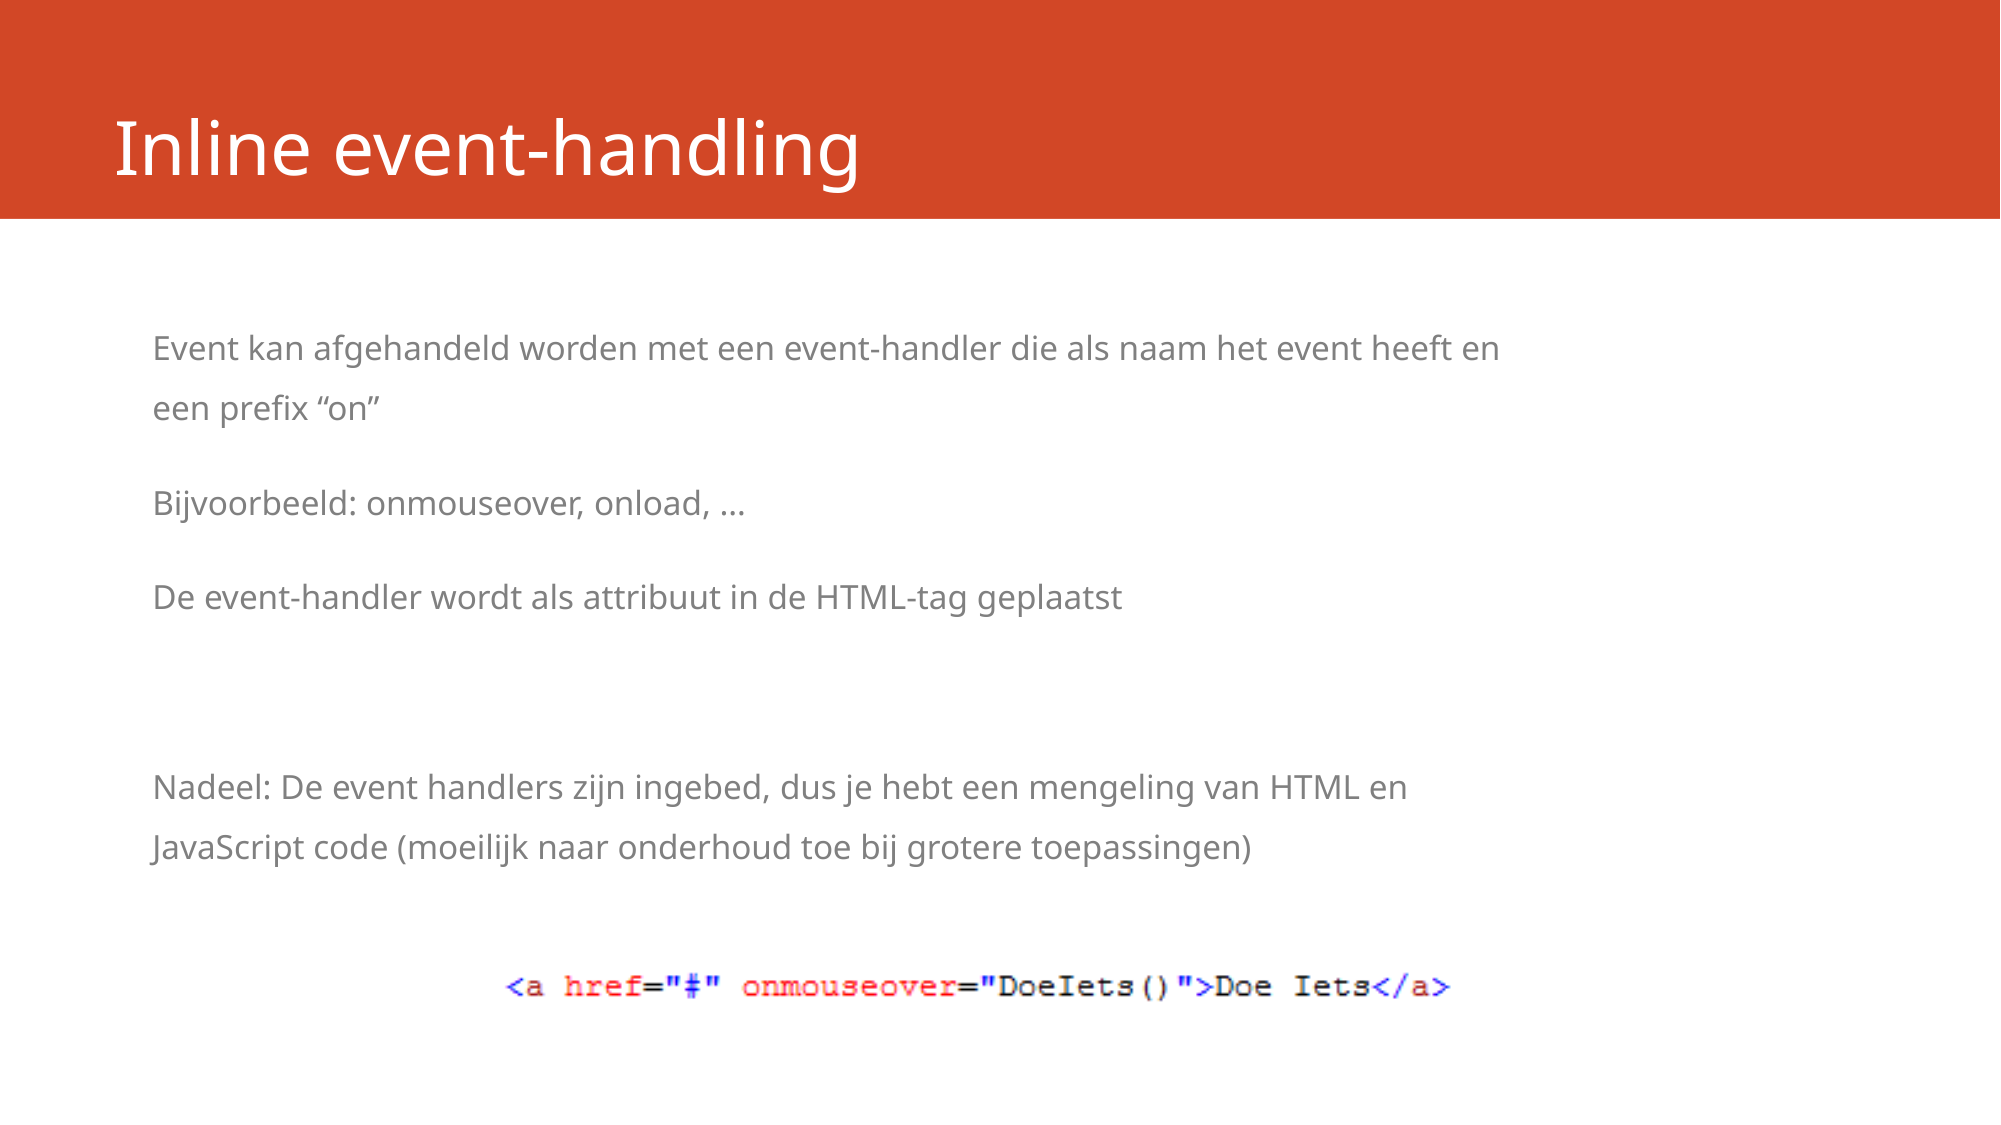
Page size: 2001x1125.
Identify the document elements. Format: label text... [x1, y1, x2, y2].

title Inline event-handling [99, 0, 1863, 199]
list Event kan afgehandeld worden met een event-handler die als naam het event heeft en een prefix “on” Bijvoorbeeld: onmouseover, onload, … De event-handler wordt als attribuut in de HTML-tag geplaatst Nadeel: De event handlers zijn ingebed, dus je hebt een mengeling van HTML en JavaScript code (moeilijk naar onderhoud toe bij grotere toepassingen) [137, 299, 1544, 1014]
picture [462, 959, 1500, 1014]
